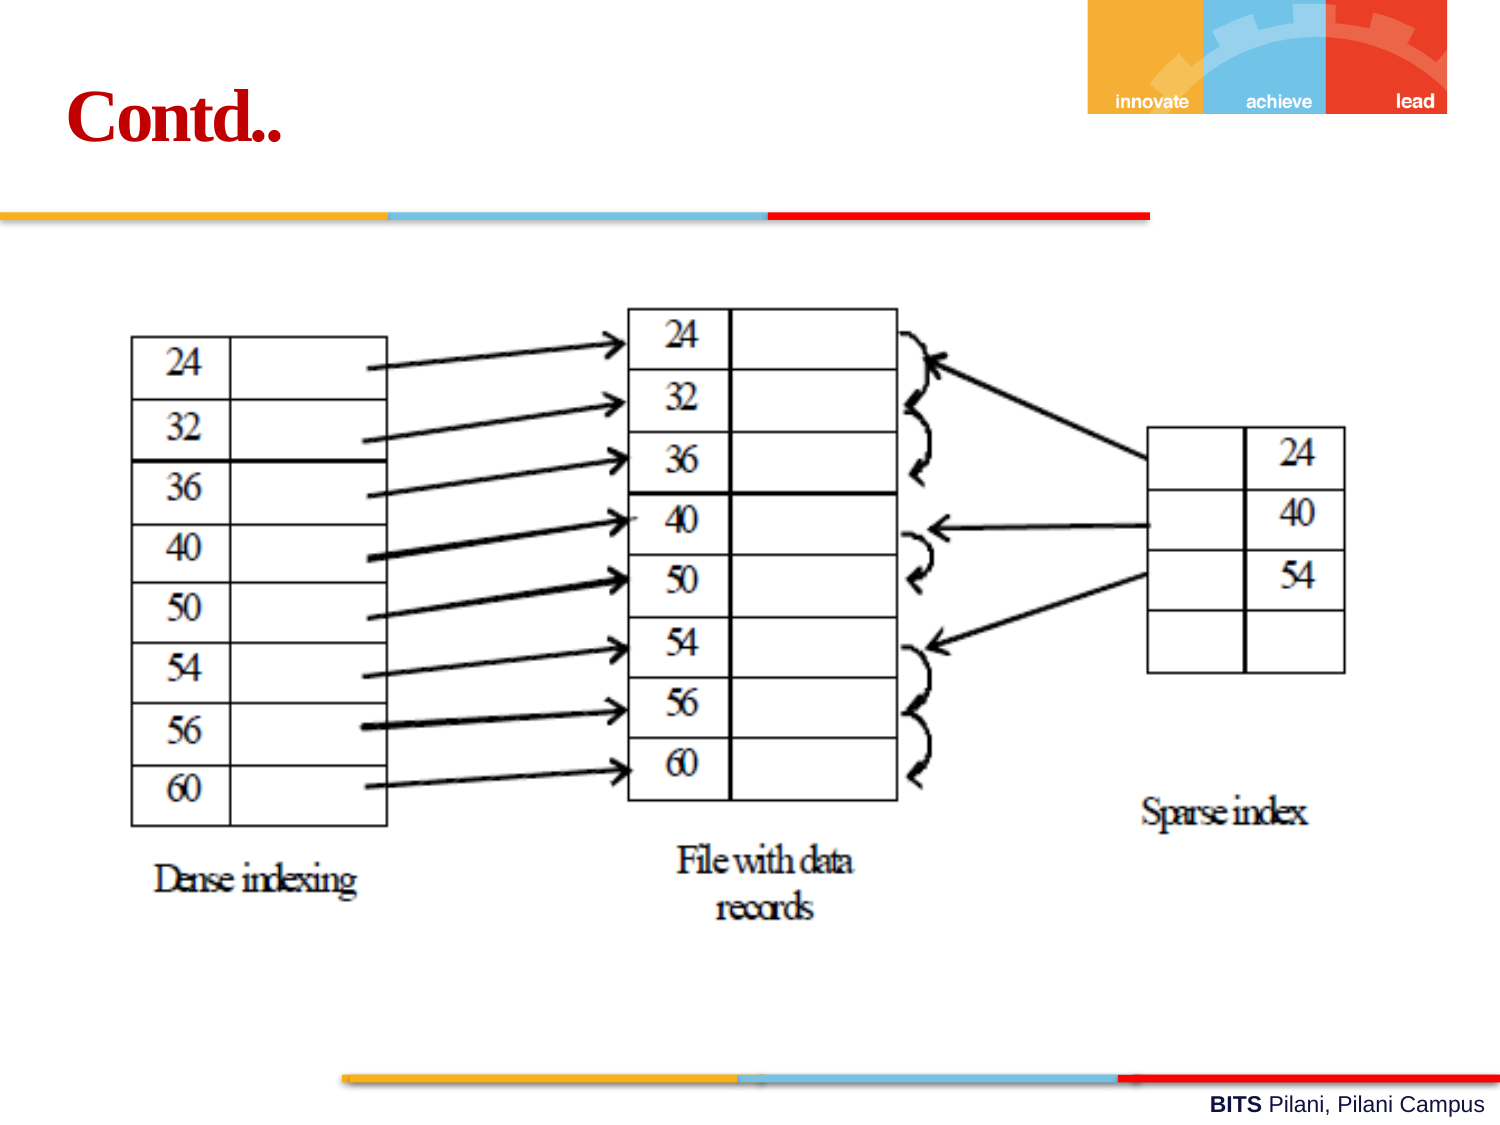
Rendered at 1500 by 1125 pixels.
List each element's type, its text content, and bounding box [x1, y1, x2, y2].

picture [1087, 0, 1448, 114]
list Contd.. [50, 24, 1088, 213]
picture [53, 266, 1400, 977]
